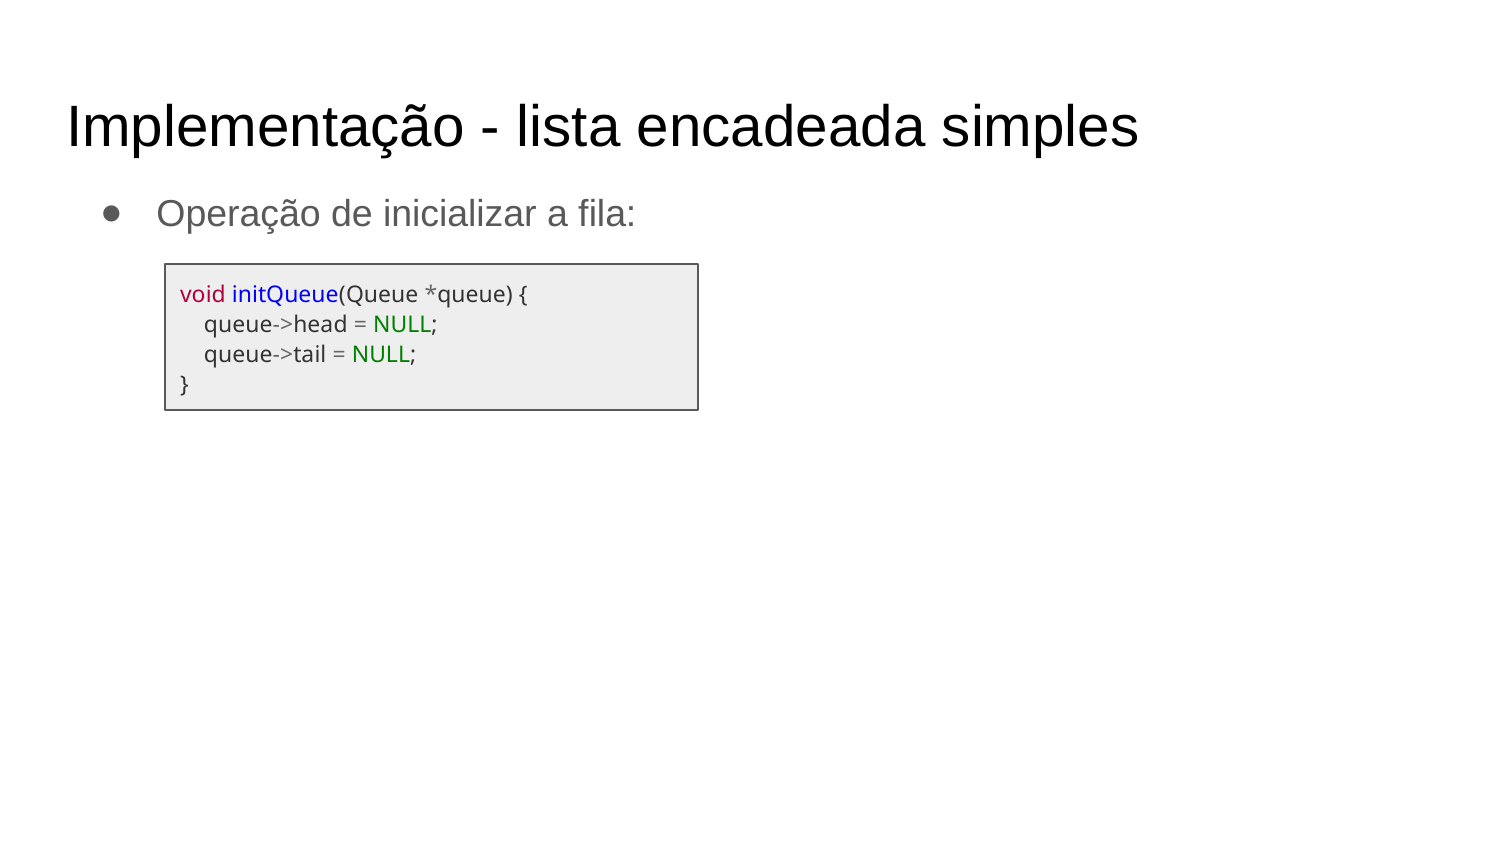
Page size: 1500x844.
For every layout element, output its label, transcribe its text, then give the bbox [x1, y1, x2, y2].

text_box void initQueue(Queue *queue) { queue->head = NULL; queue->tail = NULL; } [164, 264, 699, 411]
text_box Implementação - lista encadeada simples [51, 72, 1449, 167]
text_box Operação de inicializar a fila: [66, 166, 1465, 728]
